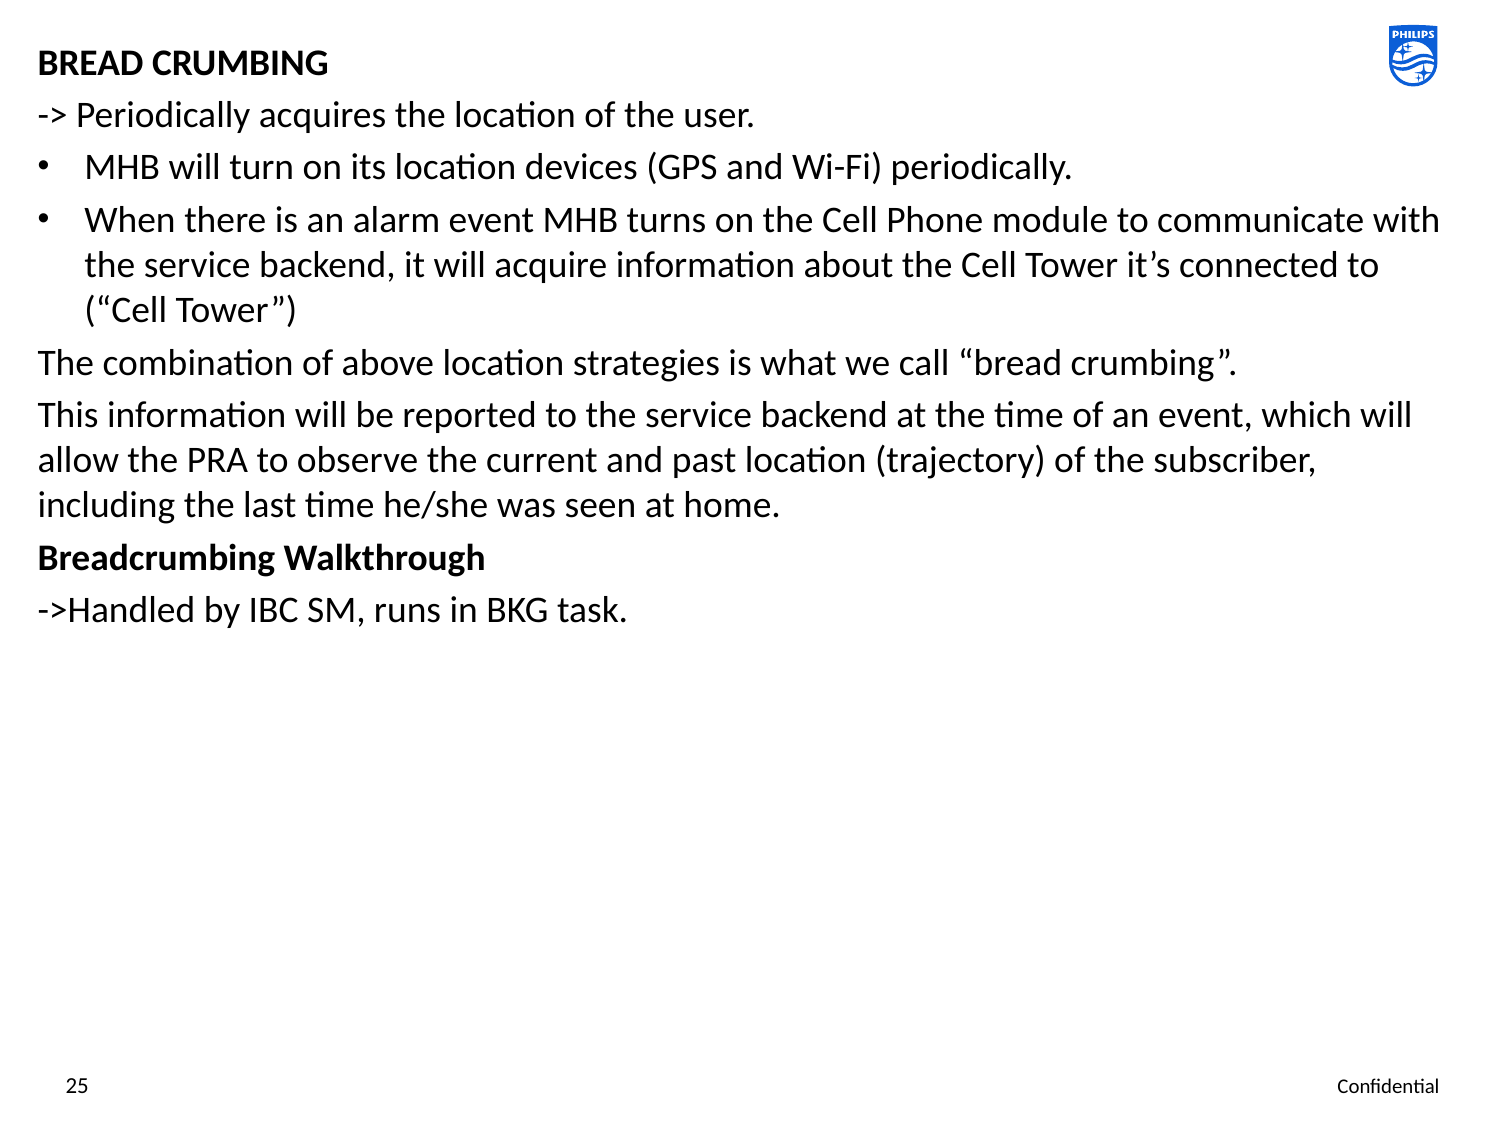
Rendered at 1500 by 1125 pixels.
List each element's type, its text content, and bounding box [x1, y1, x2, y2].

subtitle BREAD CRUMBING -> Periodically acquires the location of the user. MHB will turn on its location devices (GPS and Wi-Fi) periodically. When there is an alarm event MHB turns on the Cell Phone module to communicate with the service backend, it will acquire information about the Cell Tower it’s connected to (“Cell Tower”) The combination of above location strategies is what we call “bread crumbing”. This information will be reported to the service backend at the time of an event, which will allow the PRA to observe the current and past location (trajectory) of the subscriber, including the last time he/she was seen at home. Breadcrumbing Walkthrough ->Handled by IBC SM, runs in BKG task. [37, 37, 1450, 1100]
